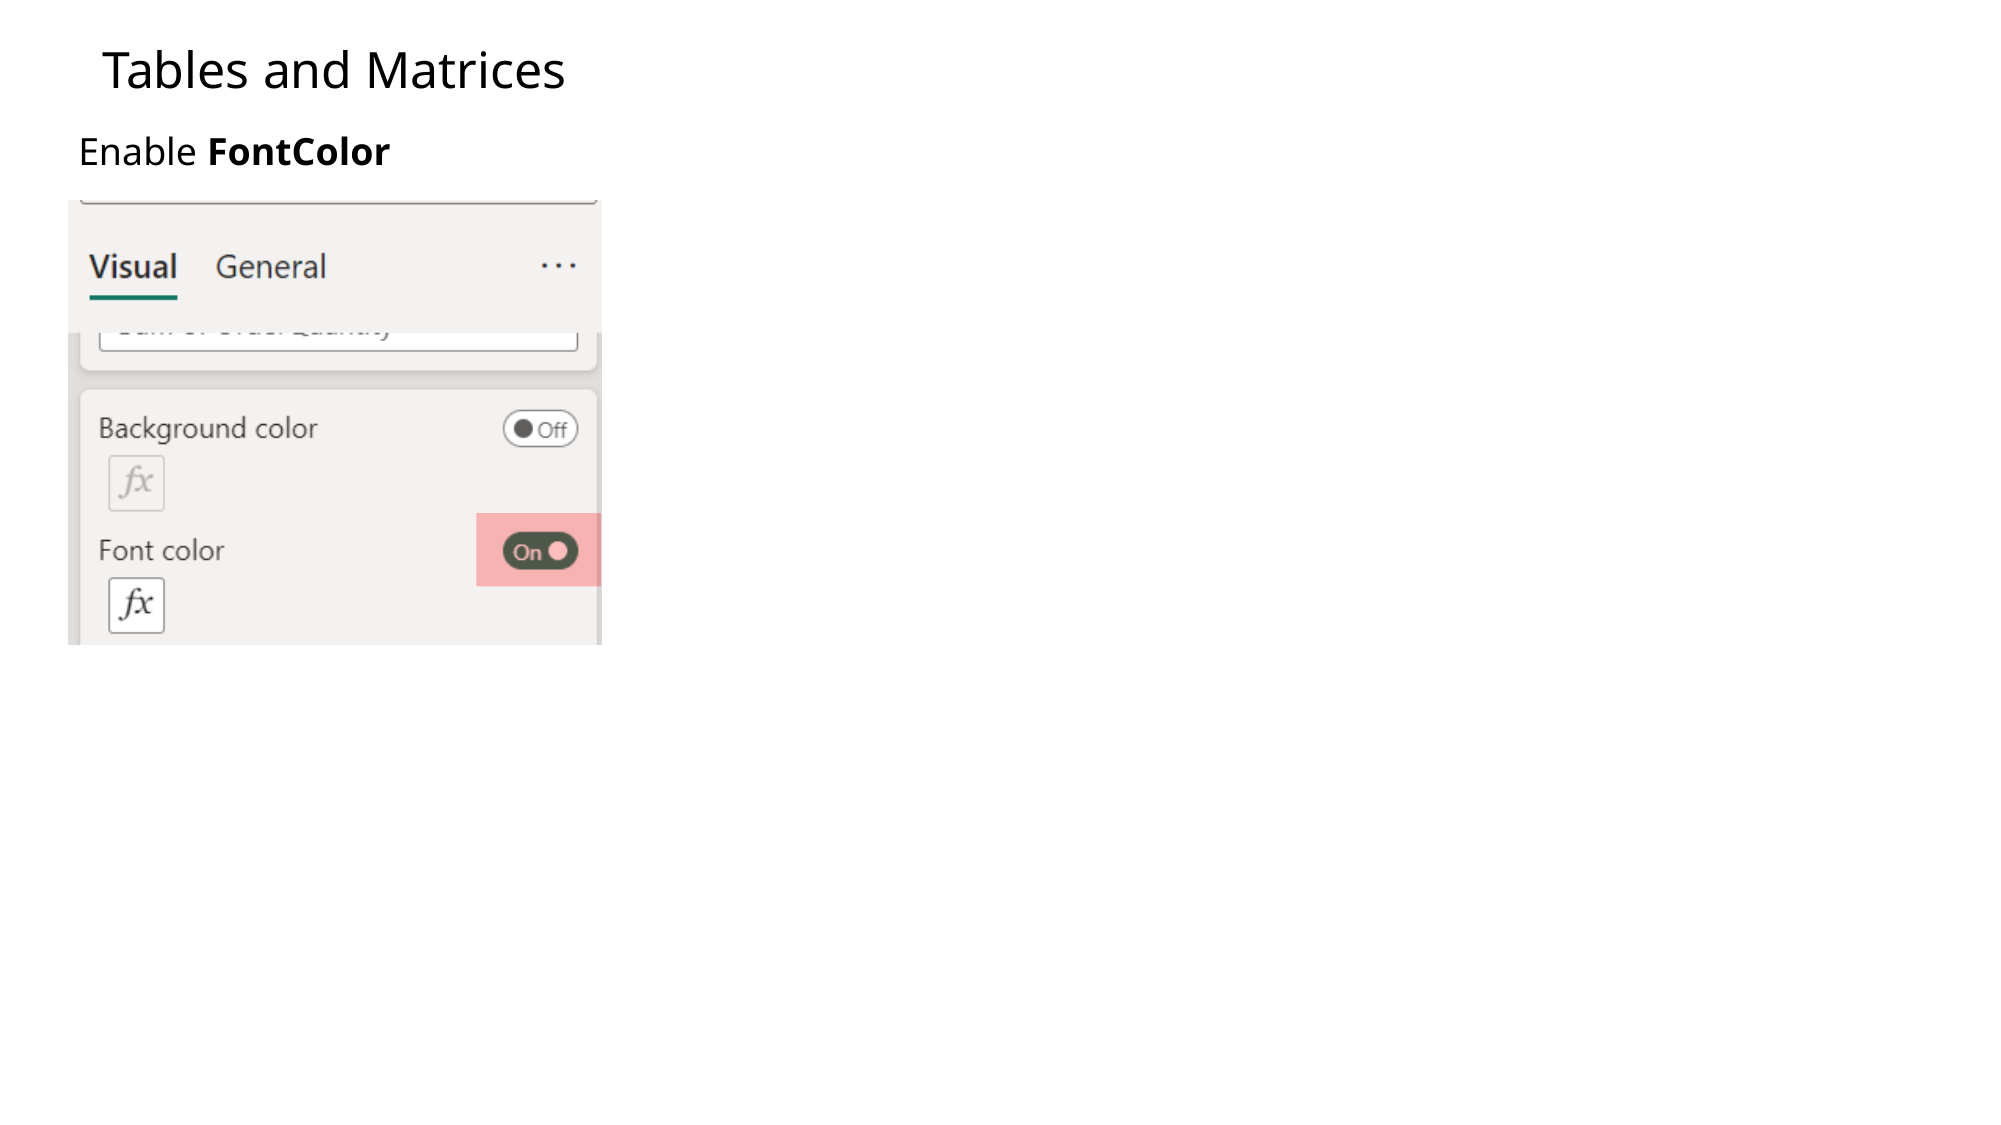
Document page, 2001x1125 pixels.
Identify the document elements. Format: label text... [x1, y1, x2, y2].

text_box Enable FontColor [63, 117, 455, 181]
text_box Tables and Matrices [87, 31, 582, 107]
picture [68, 200, 602, 645]
